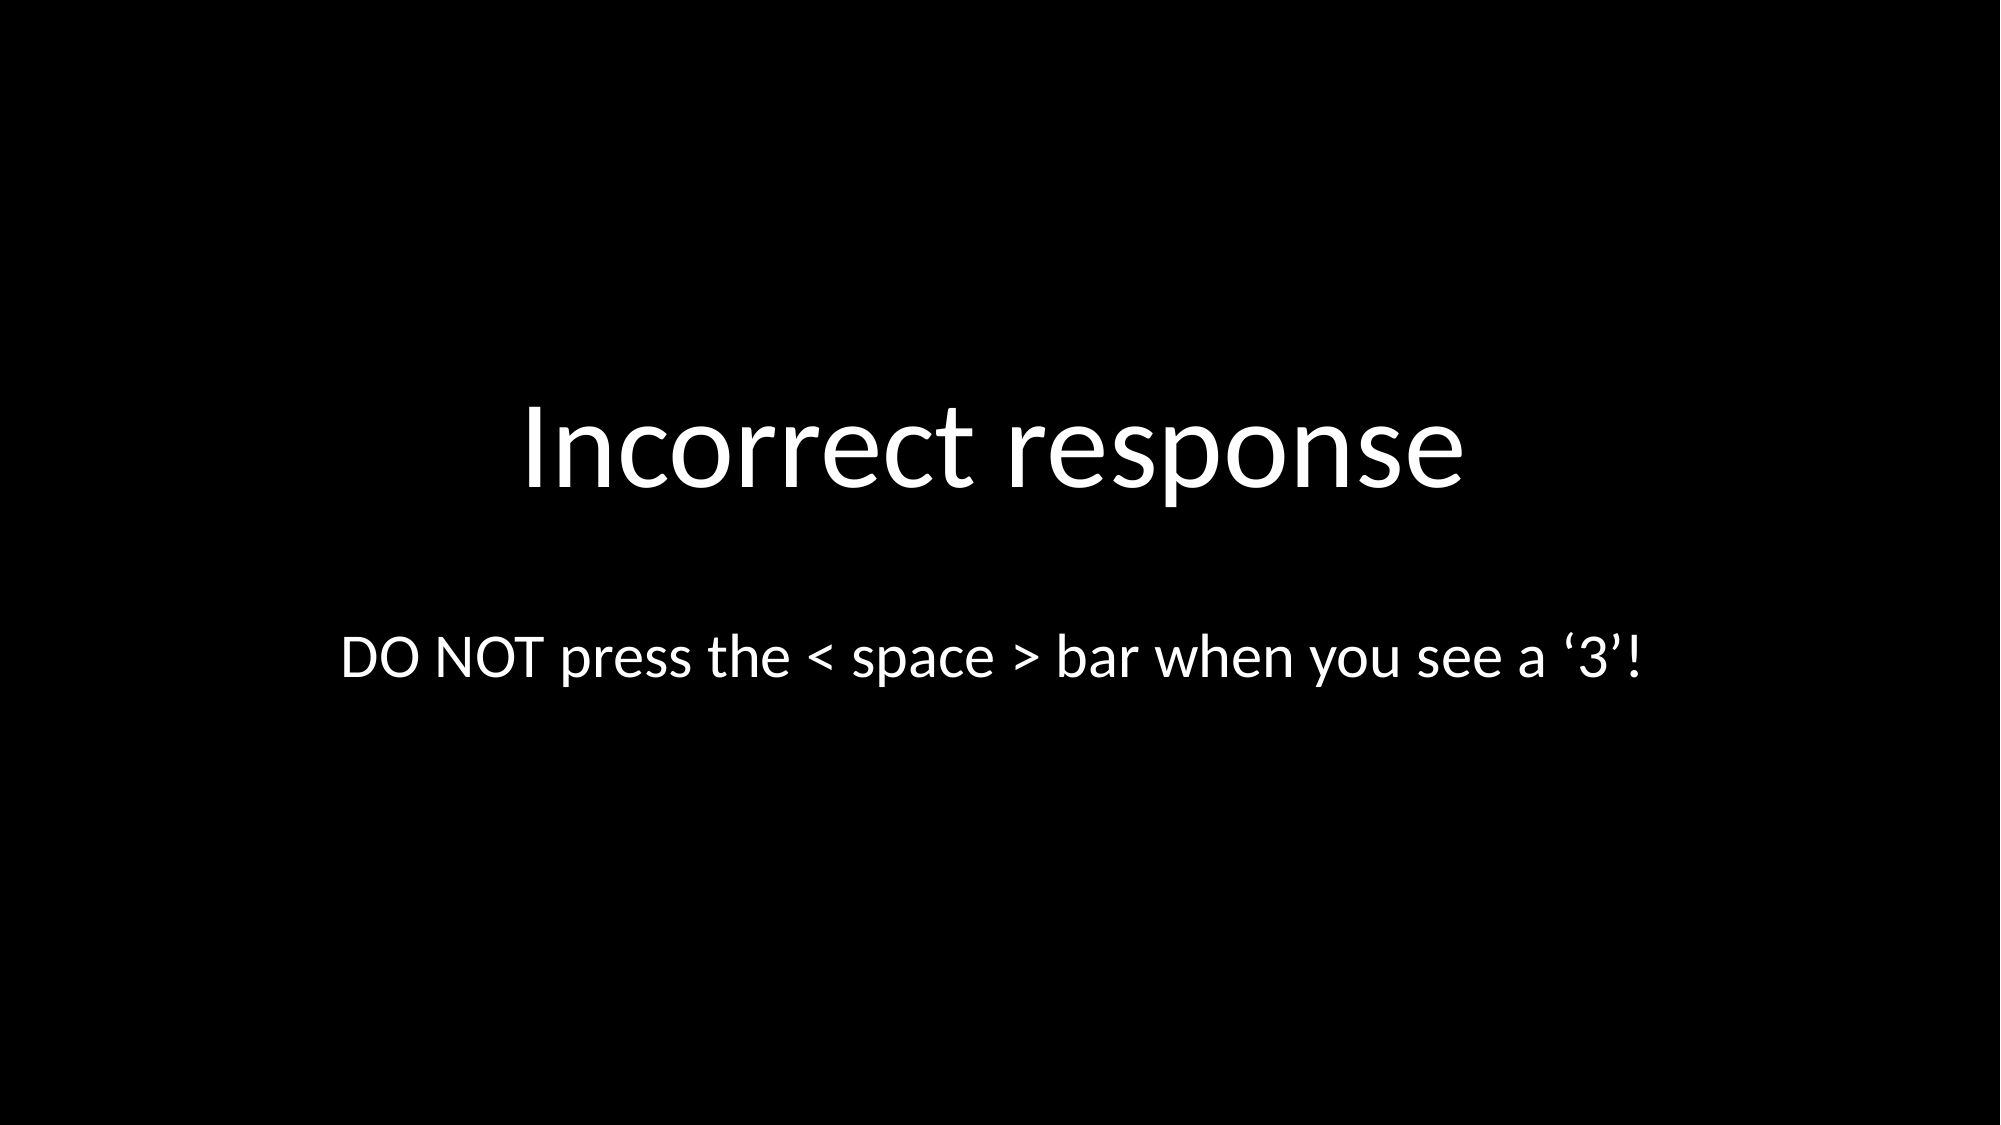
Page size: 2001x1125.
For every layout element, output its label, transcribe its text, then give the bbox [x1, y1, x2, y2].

list Incorrect response DO NOT press the < space > bar when you see a ‘3’! [131, 372, 1857, 912]
